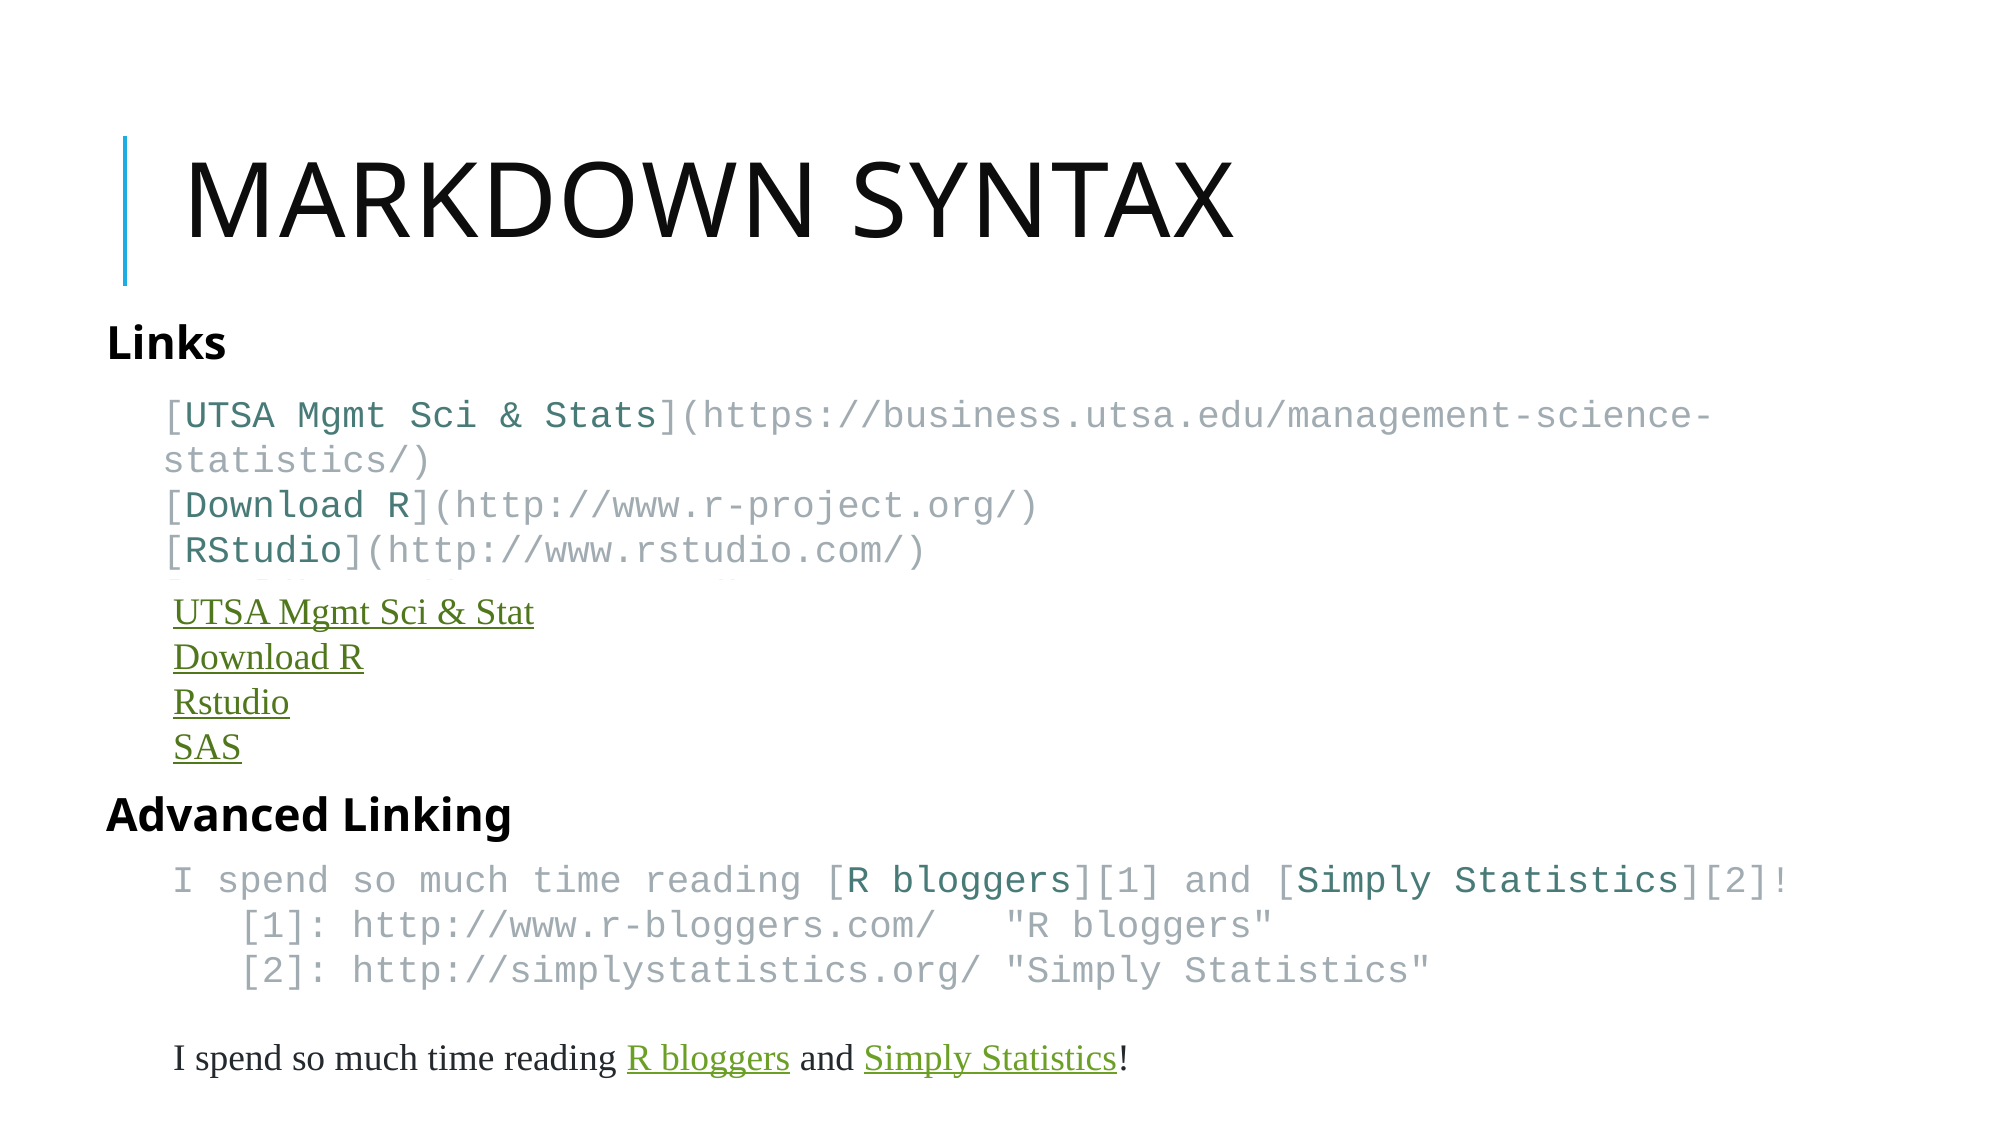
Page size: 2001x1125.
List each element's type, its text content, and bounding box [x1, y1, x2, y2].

text_box [UTSA Mgmt Sci & Stats](https://business.utsa.edu/management-science-statistics/) [Download R](http://www.r-project.org/) [RStudio](http://www.rstudio.com/) [SAS](http://www.sas.com/) [147, 382, 1997, 623]
text_box I spend so much time reading [R bloggers][1] and [Simply Statistics][2]! [1]: http://www.r-bloggers.com/ "R bloggers" [2]: http://simplystatistics.org/ "Simply Statistics" [134, 847, 1985, 998]
title Markdown Syntax [168, 146, 1763, 382]
text_box I spend so much time reading R bloggers and Simply Statistics! [158, 1025, 1145, 1086]
text_box UTSA Mgmt Sci & Stat Download R Rstudio SAS [158, 579, 1159, 775]
list Links Advanced Linking [98, 312, 1567, 1001]
